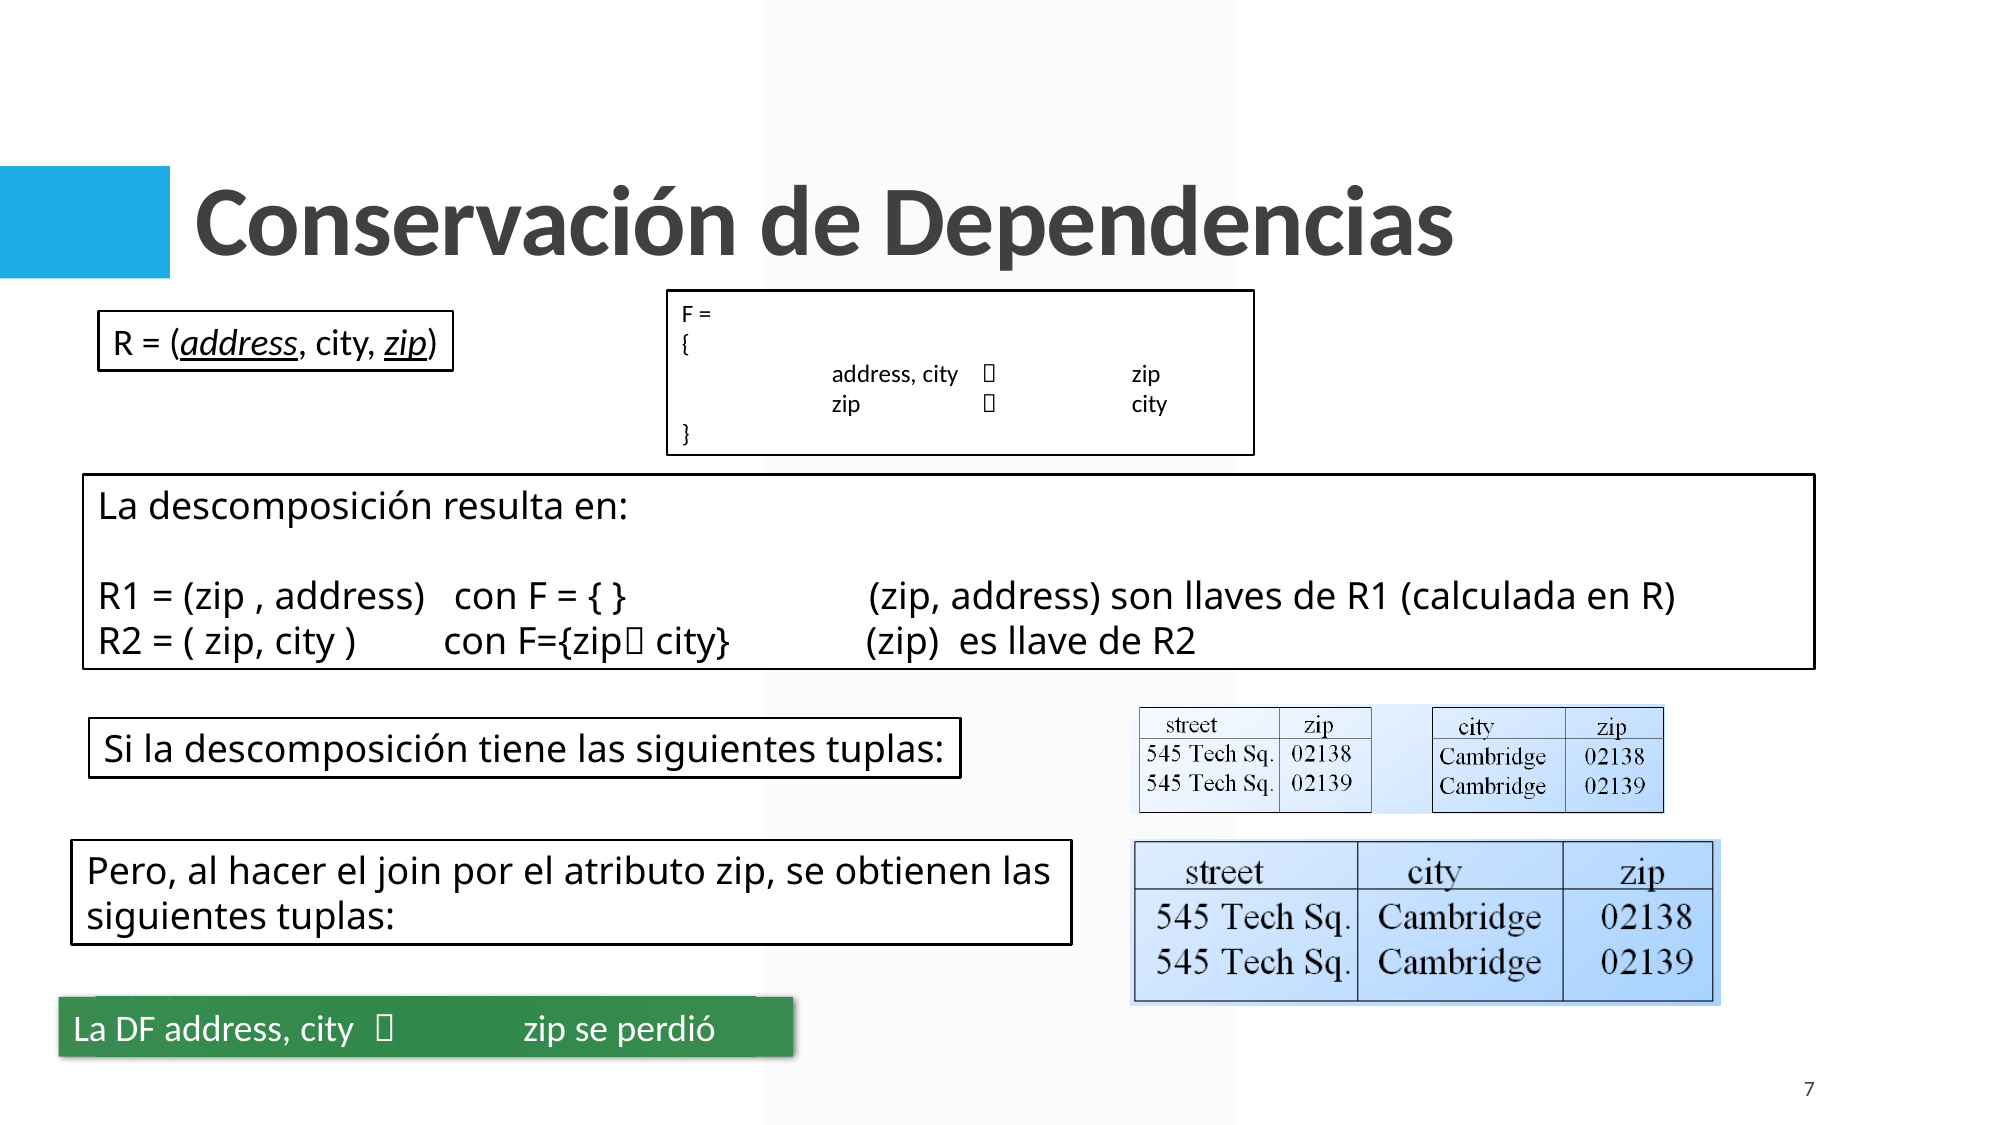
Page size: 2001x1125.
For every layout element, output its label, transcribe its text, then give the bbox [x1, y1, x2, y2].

text_box Pero, al hacer el join por el atributo zip, se obtienen las siguientes tuplas: [70, 839, 1073, 946]
slide_number 7 [1702, 1057, 1830, 1118]
title Conservación de Dependencias [180, 47, 1830, 285]
picture [1130, 704, 1665, 814]
text_box La descomposición resulta en: R1 = (zip , address) con F = { } (zip, address) son llaves de R1 (calculada en R) R2 = ( zip, city ) con F={zip city} (zip) es llave de R2 [82, 473, 1816, 670]
text_box Si la descomposición tiene las siguientes tuplas: [88, 717, 962, 779]
text_box La DF address, city  zip se perdió [58, 996, 793, 1057]
text_box R = (address, city, zip) [97, 310, 454, 372]
text_box F = { address, city  zip zip  city } [666, 289, 1255, 456]
picture [1130, 839, 1721, 1007]
